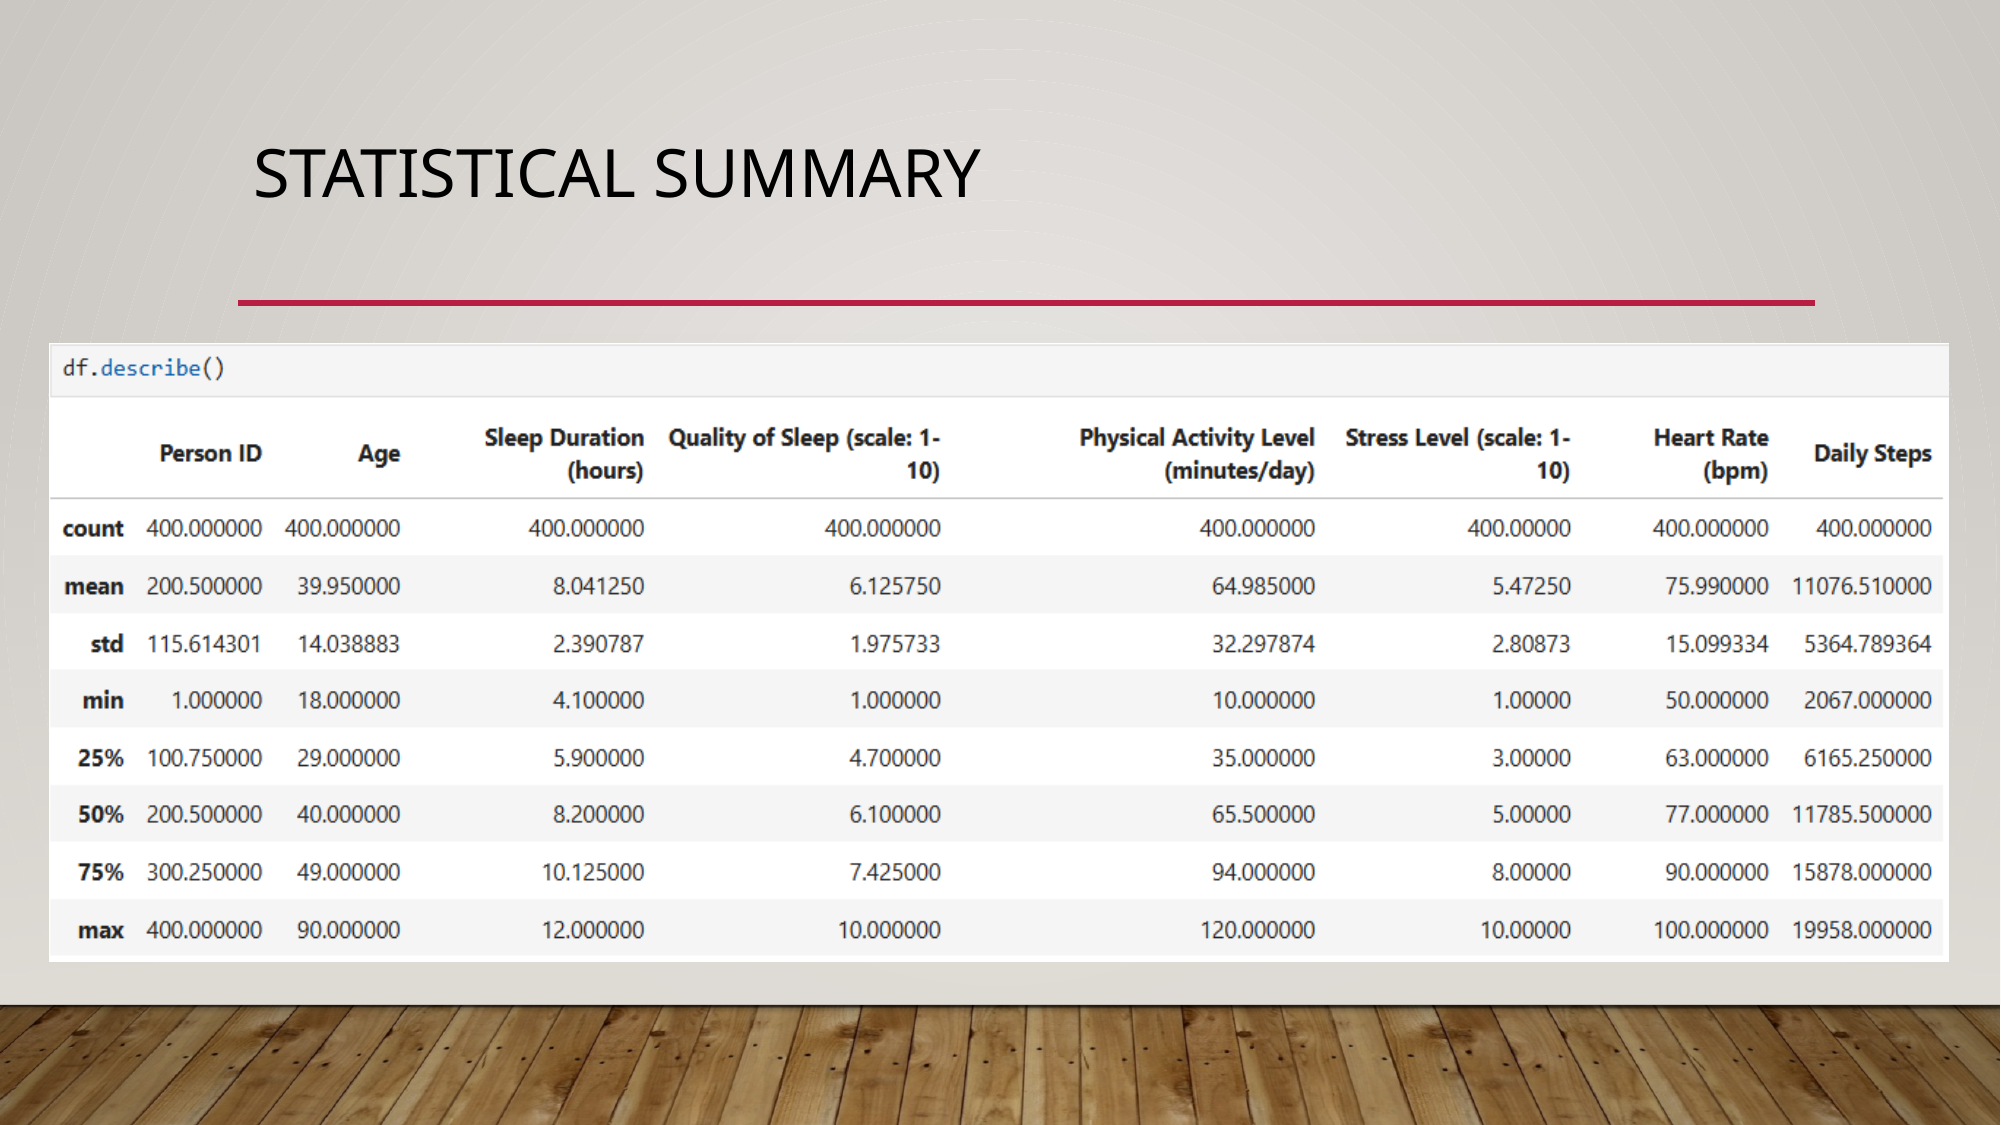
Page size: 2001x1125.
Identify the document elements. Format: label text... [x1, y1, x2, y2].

picture [0, 1005, 2000, 1125]
title Statistical Summary [238, 131, 1814, 305]
picture [48, 342, 1949, 963]
